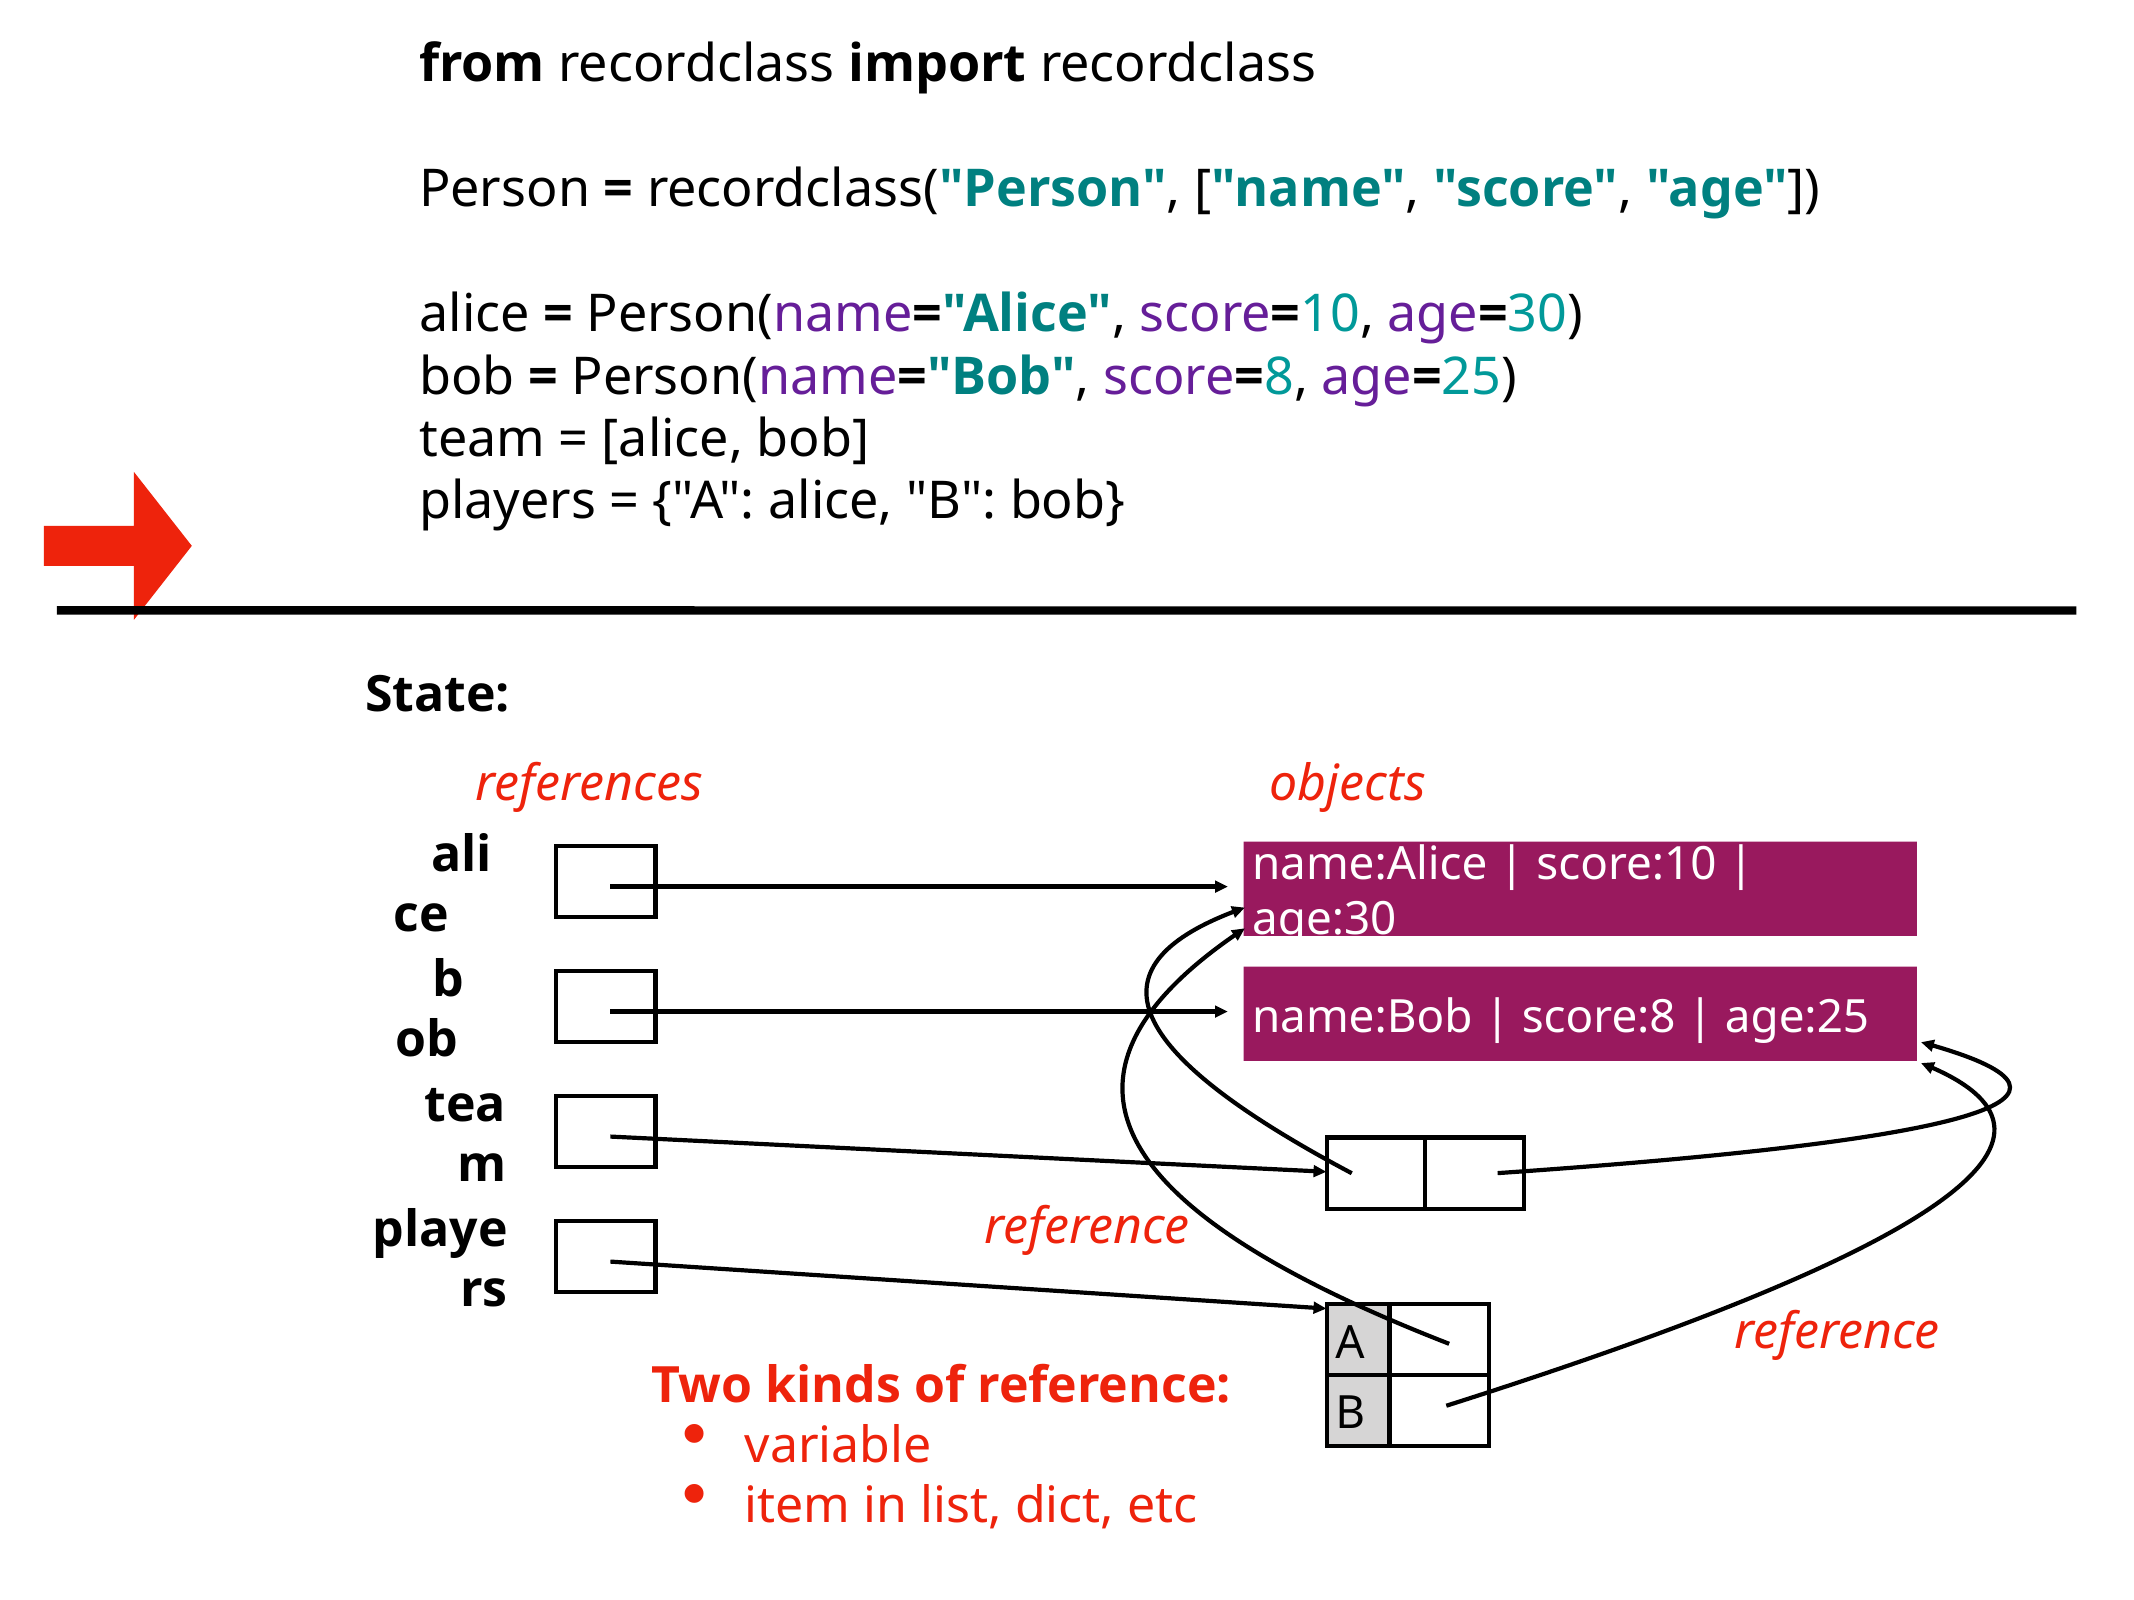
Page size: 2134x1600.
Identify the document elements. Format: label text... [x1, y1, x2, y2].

text_box [556, 1095, 656, 1168]
text_box B [1327, 1374, 1389, 1447]
text_box team [367, 1092, 515, 1170]
text_box [1425, 1137, 1525, 1209]
text_box [556, 845, 656, 918]
text_box [556, 1220, 656, 1293]
text_box alice [385, 842, 519, 920]
text_box [610, 1261, 1327, 1314]
text_box [1497, 1039, 2011, 1174]
text_box [133, 611, 141, 620]
text_box bob [386, 967, 499, 1045]
text_box reference [976, 1185, 1199, 1263]
text_box [1389, 1374, 1489, 1447]
text_box A [1327, 1304, 1389, 1374]
text_box [1146, 906, 1288, 1014]
text_box references [467, 742, 712, 819]
text_box from recordclass import recordclass Person = recordclass("Person", ["name", "score", "age"]) alice = Person(name="Alice", score=10, age=30) bob = Person(name="Bob", score=8, age=25) team = [alice, bob] players = {"A": alice, "B": bob} [411, 21, 1829, 538]
text_box [1348, 1137, 1425, 1209]
text_box objects [1261, 742, 1435, 819]
text_box Two kinds of reference: variable item in list, dict, etc [642, 1343, 1240, 1541]
text_box reference [1726, 1289, 1949, 1367]
text_box [556, 970, 656, 1043]
text_box name:Alice | score:10 | age:30 [1243, 841, 1917, 936]
text_box [1389, 1304, 1489, 1374]
text_box [1122, 928, 1450, 1344]
text_box players [316, 1217, 516, 1295]
text_box [1446, 1062, 1995, 1406]
text_box [43, 471, 192, 610]
text_box name:Bob | score:8 | age:25 [1269, 966, 1917, 1061]
text_box [610, 880, 1228, 893]
text_box State: [356, 653, 519, 730]
